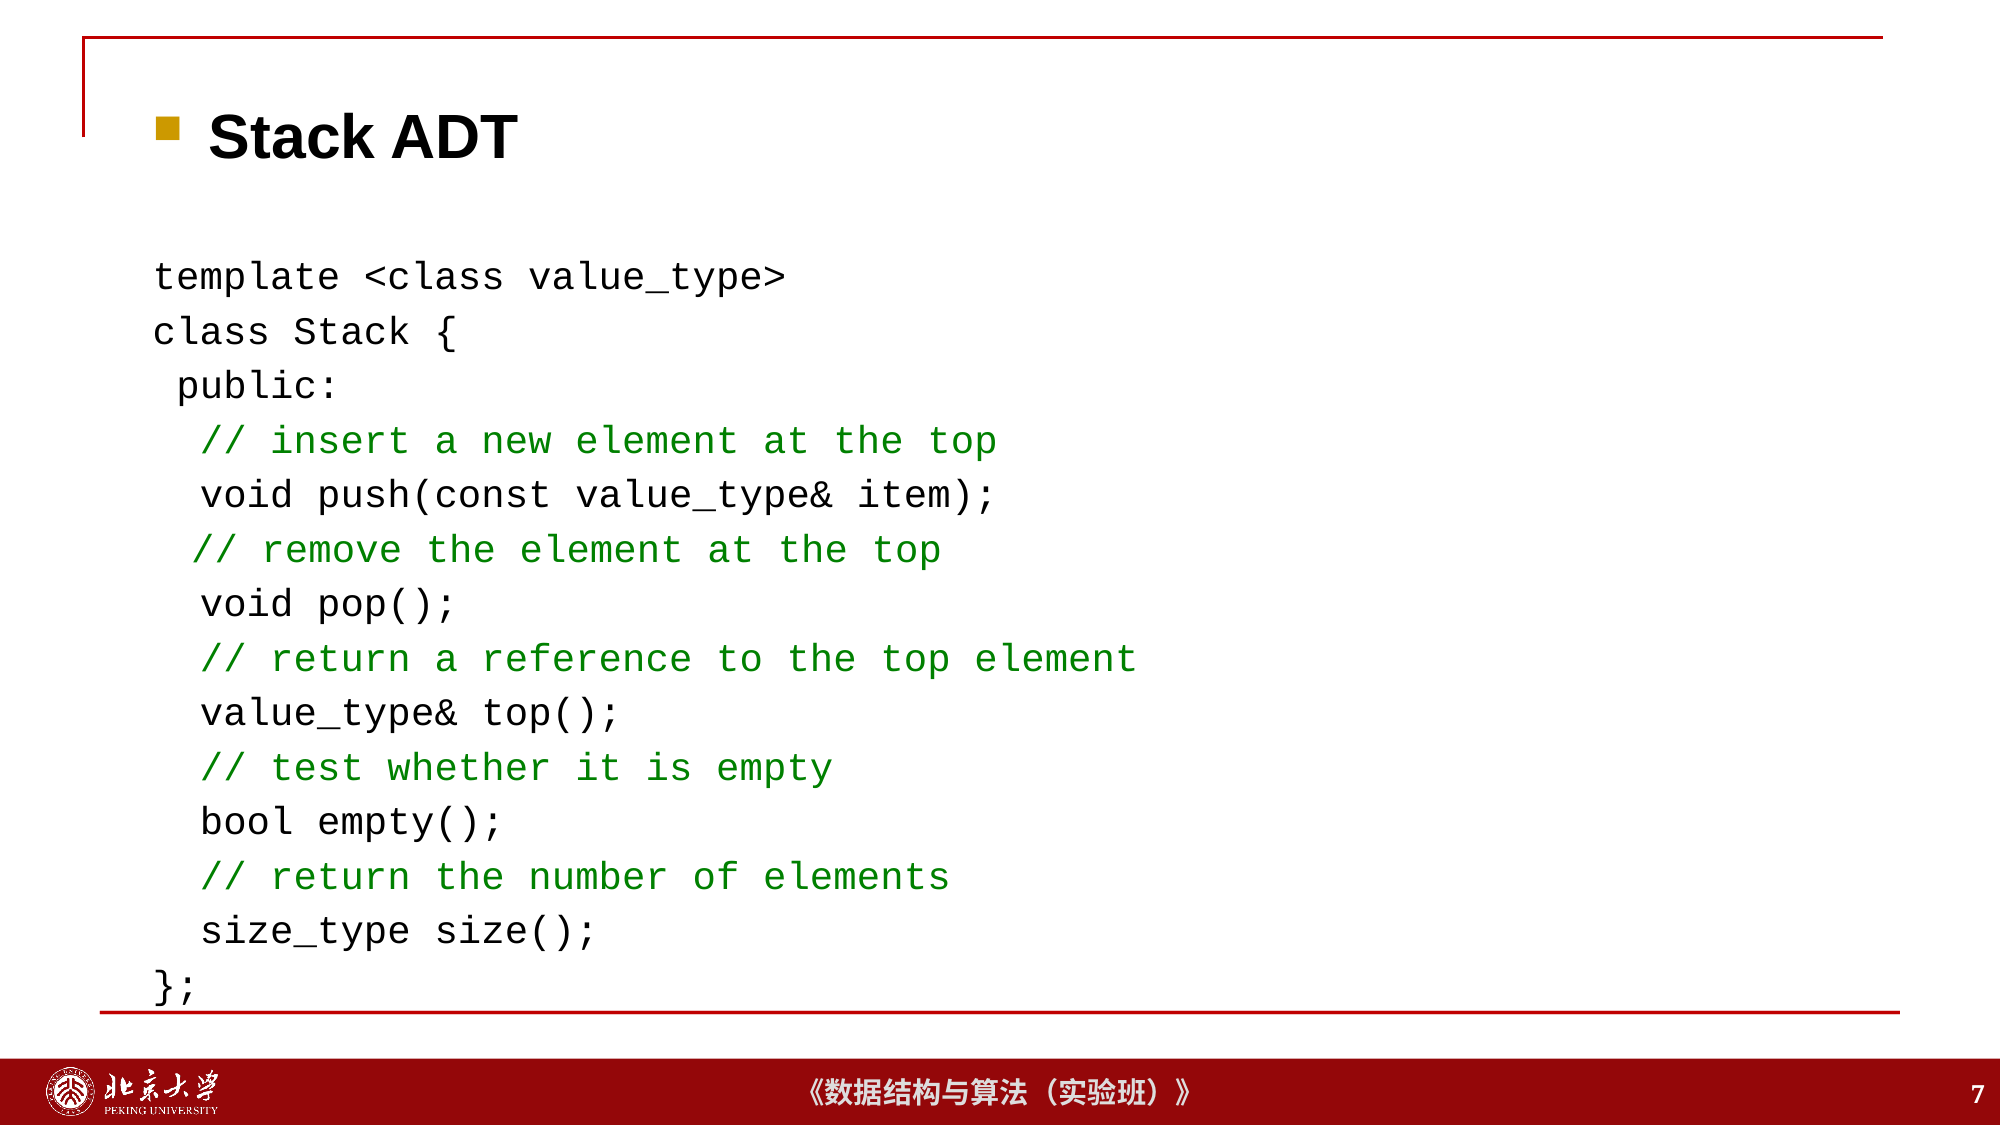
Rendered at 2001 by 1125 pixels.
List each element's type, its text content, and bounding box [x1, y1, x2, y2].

slide_number 7 [1550, 1065, 2000, 1125]
picture [46, 1067, 218, 1116]
title Stack ADT [137, 59, 1863, 208]
list template <class value_type> class Stack { public: // insert a new element at the top void push(const value_type& item); // remove the element at the top void pop(); // return a reference to the top element value_type& top(); // test whether it is empty bool empty(); // return the number of elements size_type size(); }; [137, 243, 1863, 1017]
